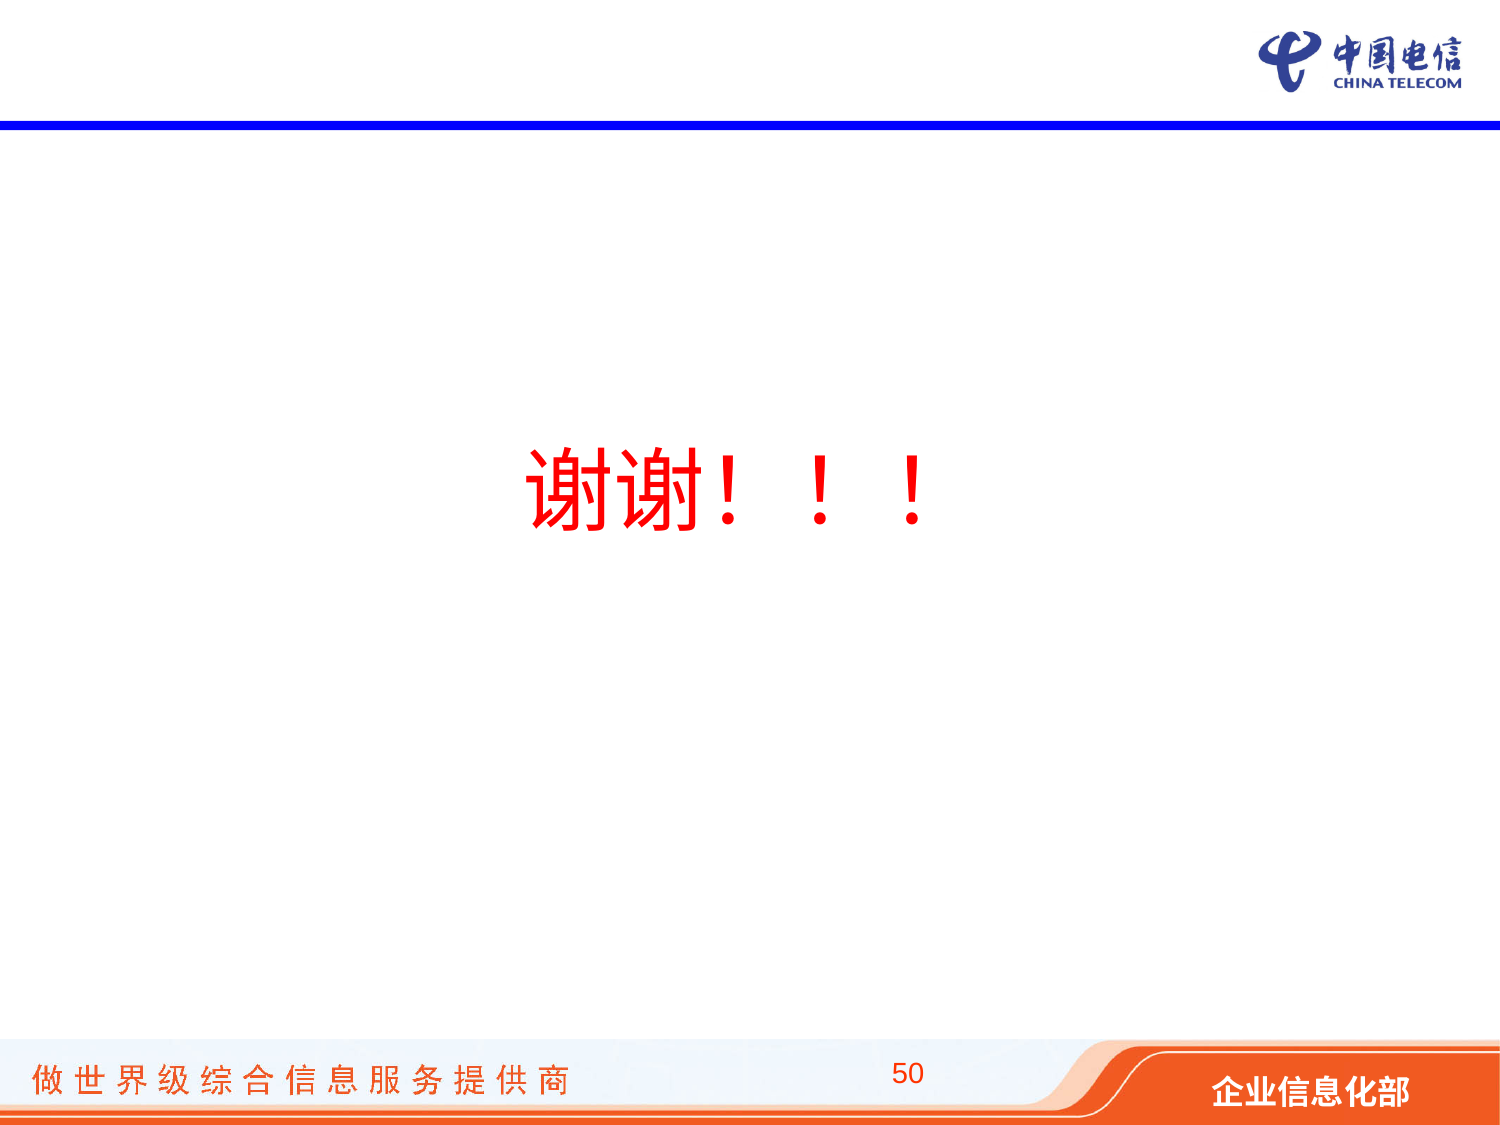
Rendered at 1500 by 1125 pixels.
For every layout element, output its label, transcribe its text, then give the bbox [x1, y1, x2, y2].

picture [0, 1039, 1500, 1125]
list 谢谢！！！ [49, 425, 1454, 622]
picture [1252, 31, 1471, 93]
